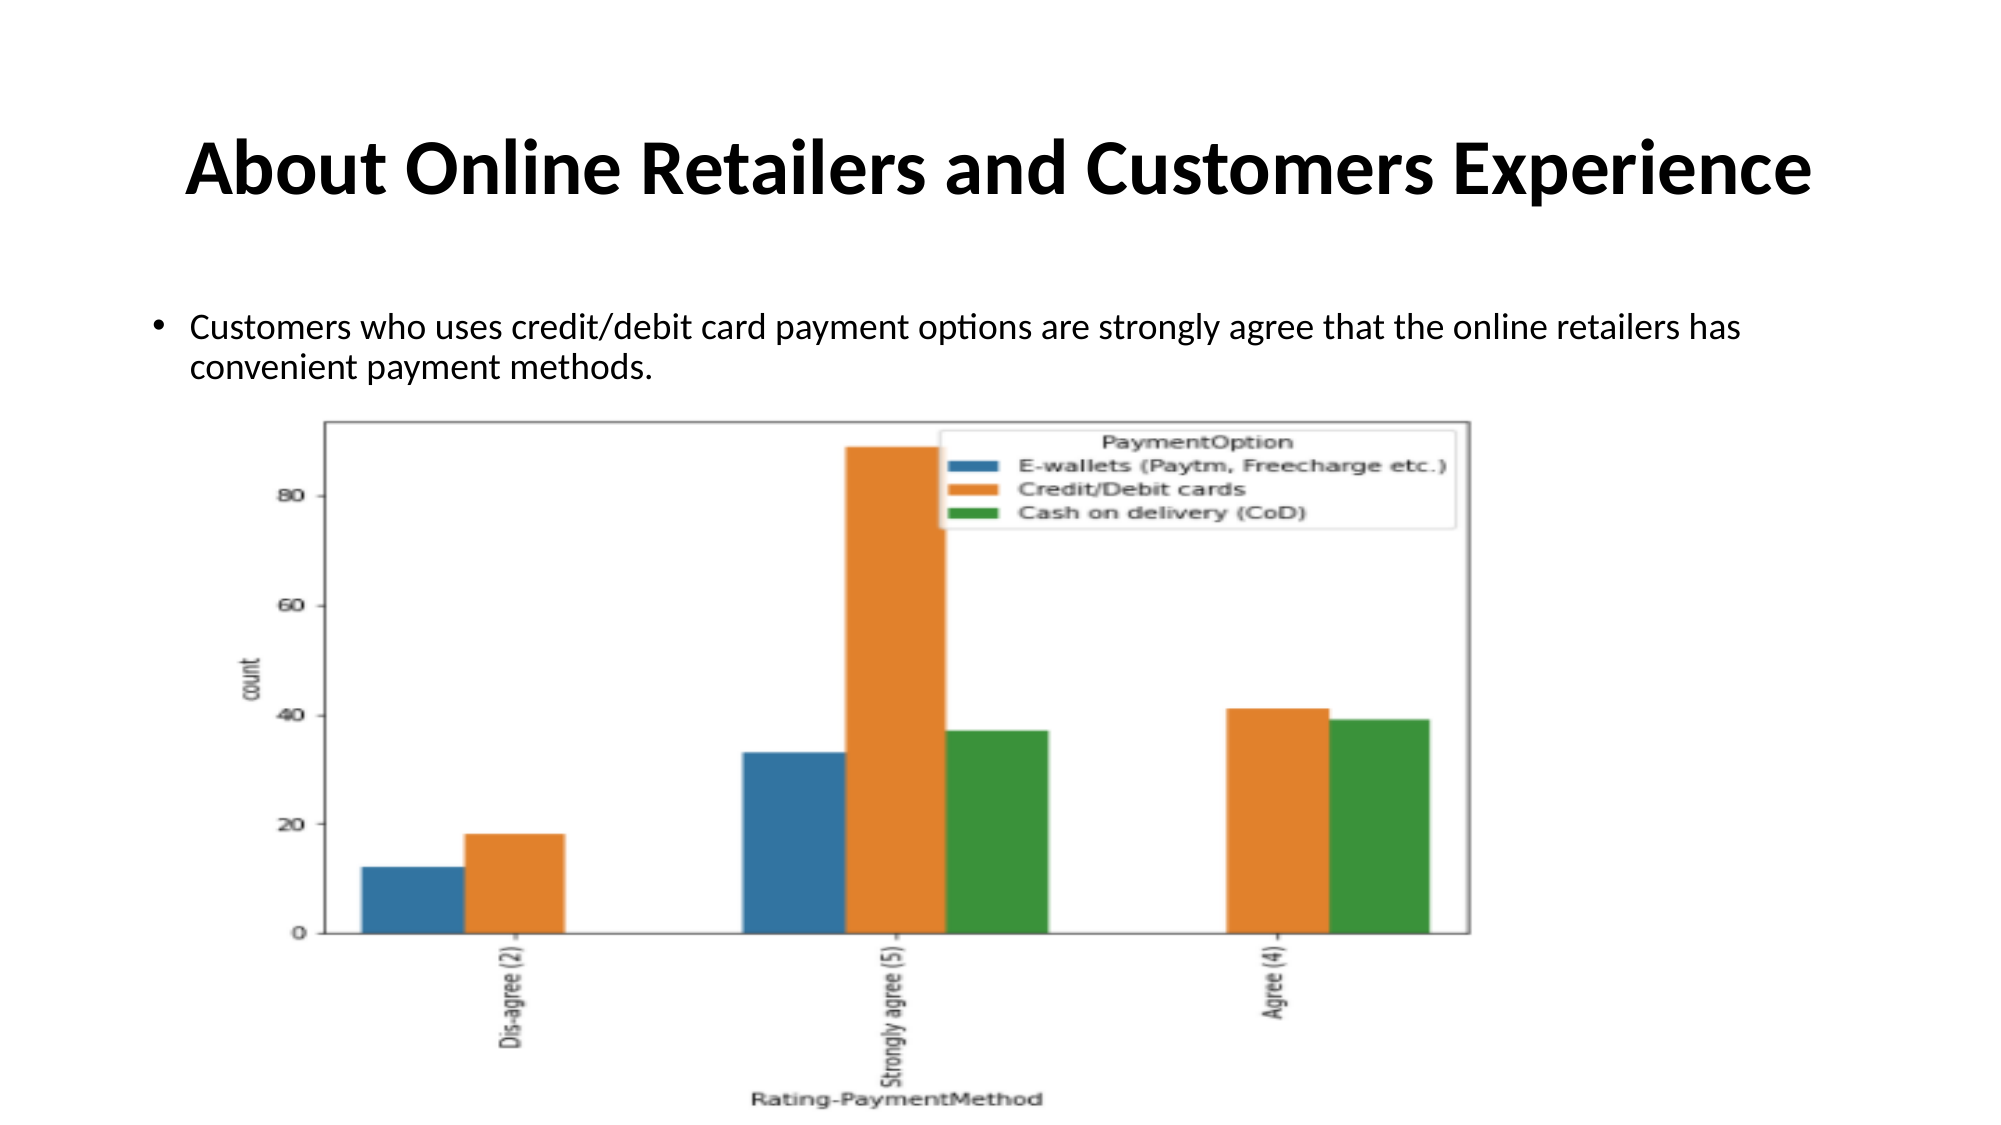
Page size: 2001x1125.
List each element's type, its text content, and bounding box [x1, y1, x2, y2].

list Customers who uses credit/debit card payment options are strongly agree that the online retailers has convenient payment methods. [137, 299, 1863, 1014]
picture [213, 411, 1525, 1125]
title About Online Retailers and Customers Experience [137, 59, 1863, 278]
